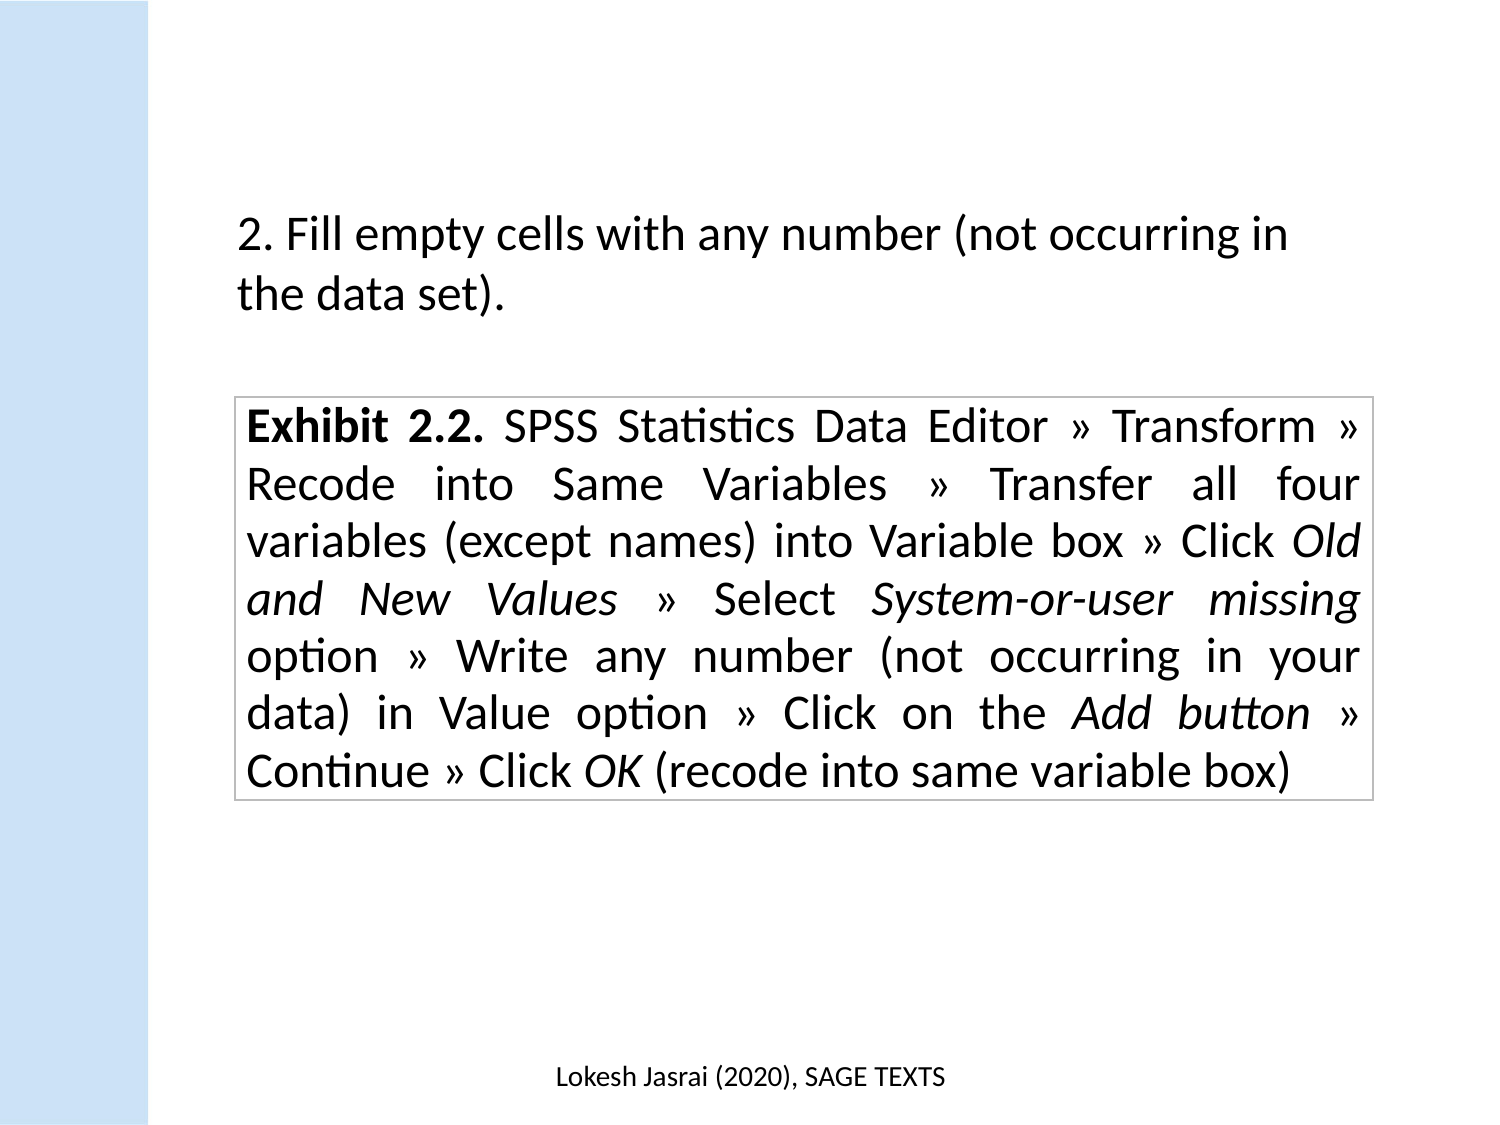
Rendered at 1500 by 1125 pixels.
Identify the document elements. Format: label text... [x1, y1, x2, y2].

footer Lokesh Jasrai (2020), SAGE TEXTS [463, 1050, 1039, 1111]
picture [0, 0, 1500, 1125]
text_box 2. Fill empty cells with any number (not occurring in the data set). [210, 192, 1323, 333]
table_header Exhibit 2.2. SPSS Statistics Data Editor » Transform » Recode into Same Variables » Transfer all four variables (except names) into Variable box » Click Old and New Values » Select System-or-user missing option » Write any number (not occurring in your data) in Value option » Click on the Add button » Continue » Click OK (recode into same variable box) [236, 398, 1372, 799]
